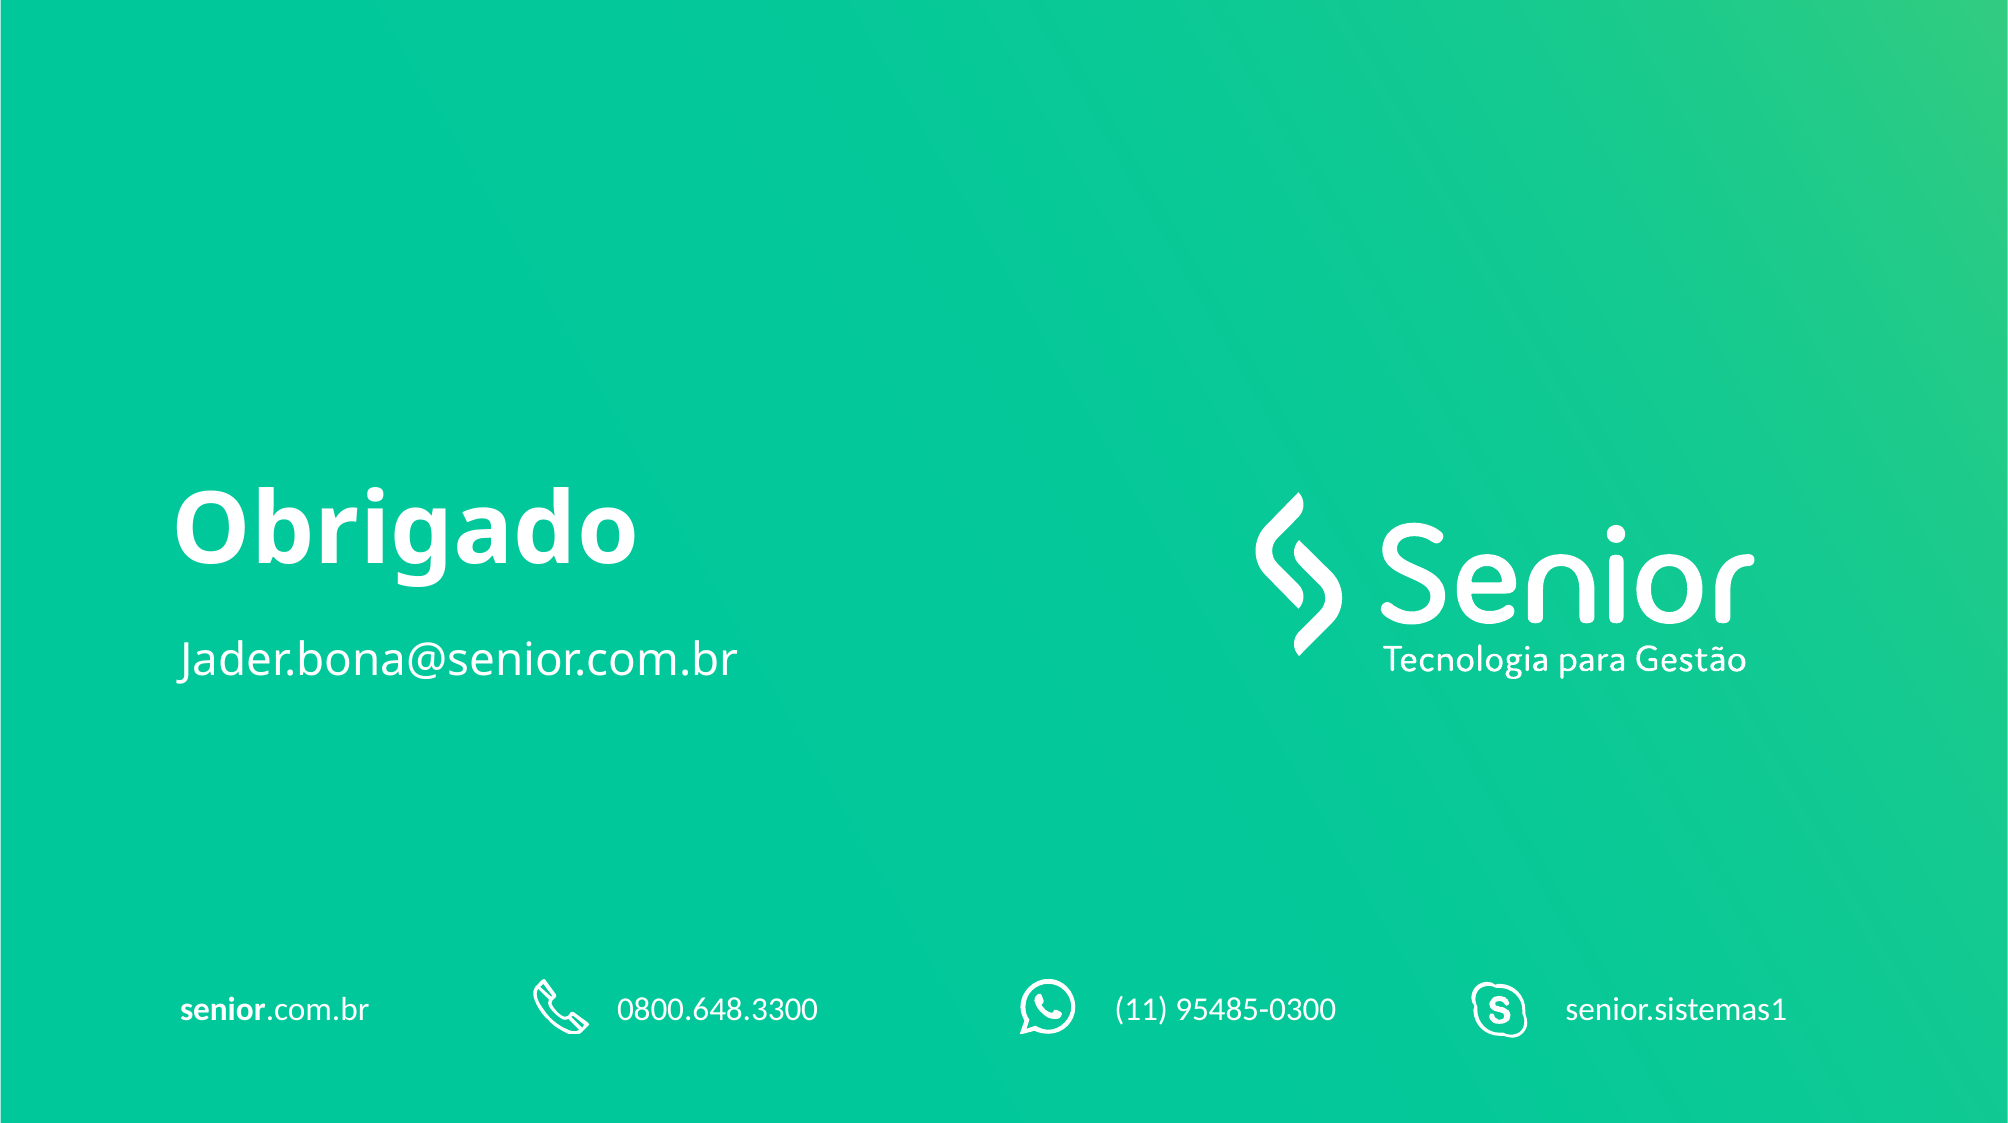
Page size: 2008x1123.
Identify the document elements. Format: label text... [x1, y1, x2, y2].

list Obrigado [156, 469, 819, 605]
list Jader.bona@senior.com.br [165, 628, 822, 726]
